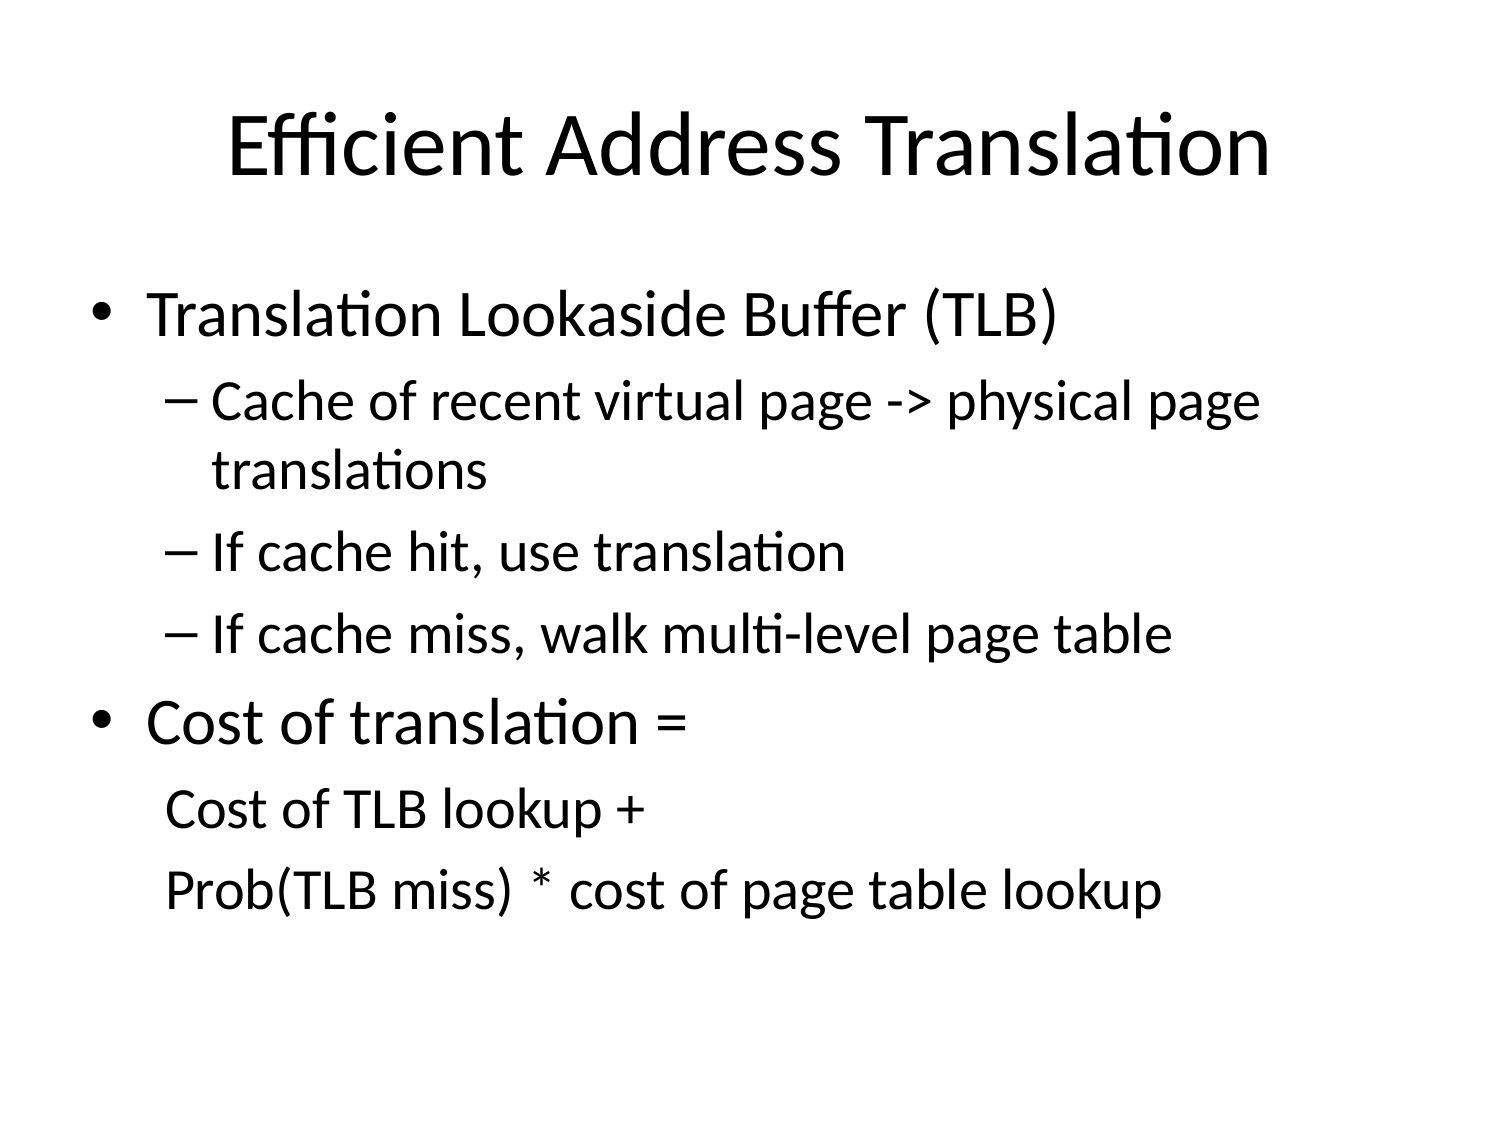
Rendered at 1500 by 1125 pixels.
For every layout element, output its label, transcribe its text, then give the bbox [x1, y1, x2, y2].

list Translation Lookaside Buffer (TLB) Cache of recent virtual page -> physical page translations If cache hit, use translation If cache miss, walk multi-level page table Cost of translation = Cost of TLB lookup + Prob(TLB miss) * cost of page table lookup [75, 262, 1425, 1005]
title Efficient Address Translation [75, 45, 1425, 233]
